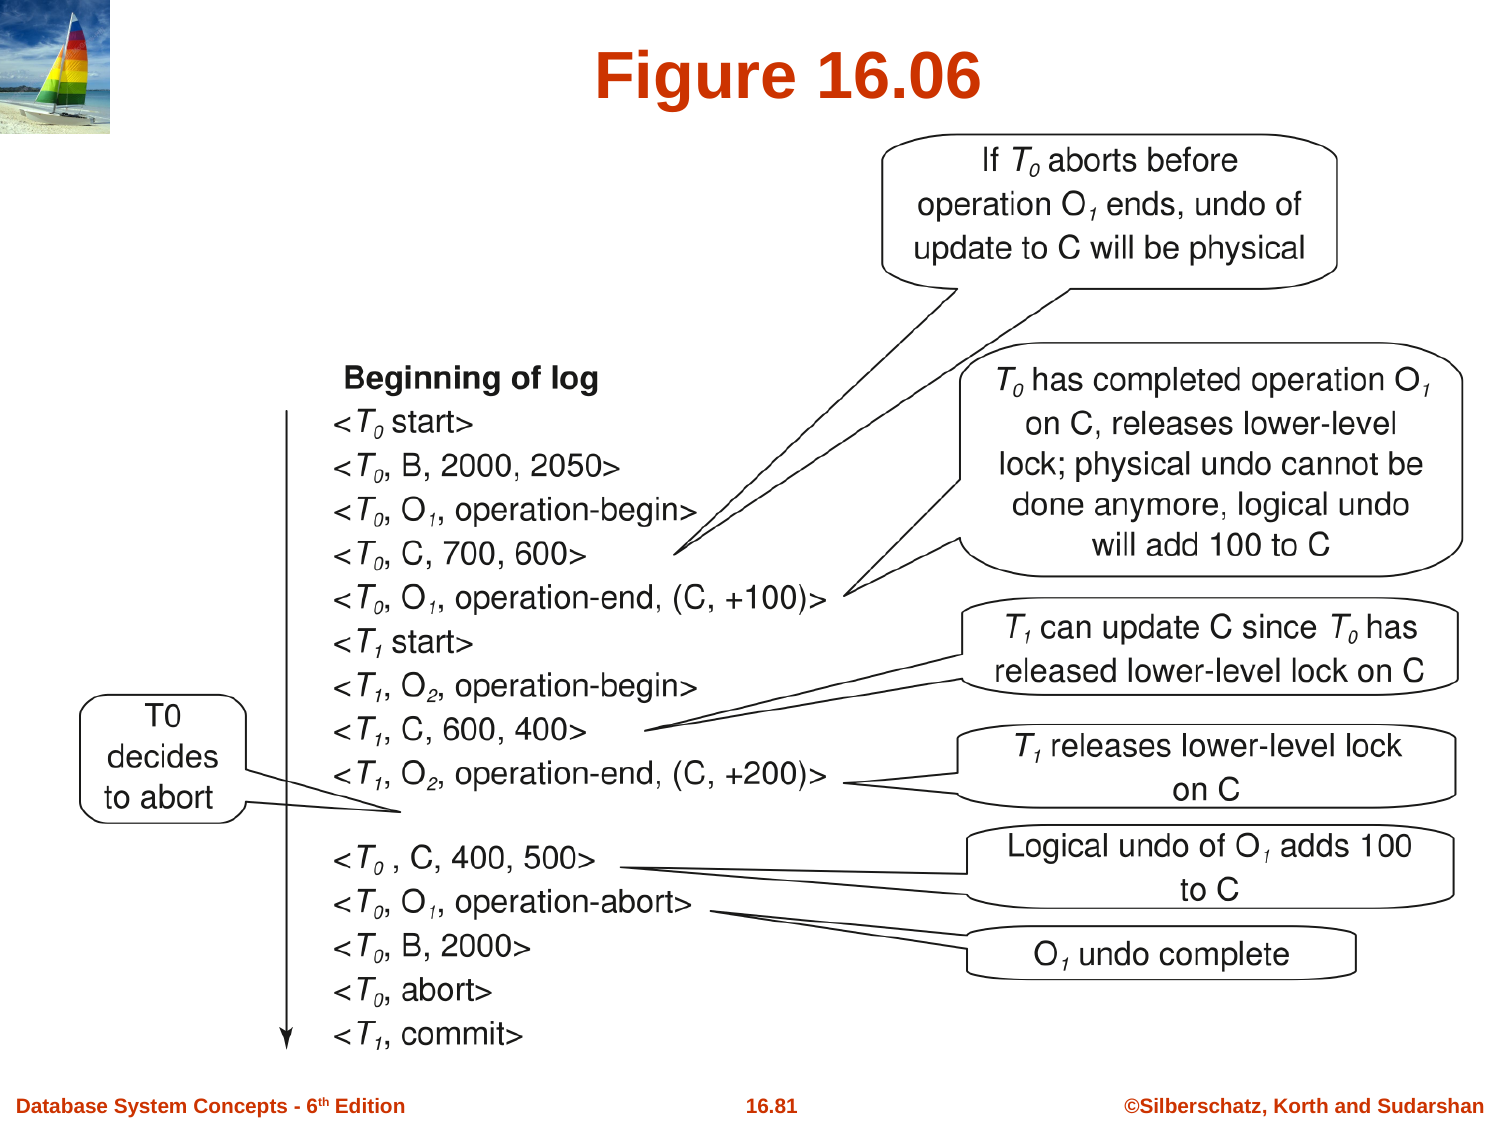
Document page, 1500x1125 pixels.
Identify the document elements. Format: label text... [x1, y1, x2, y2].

title Figure 16.06 [125, 18, 1452, 120]
picture [0, 0, 1465, 1050]
